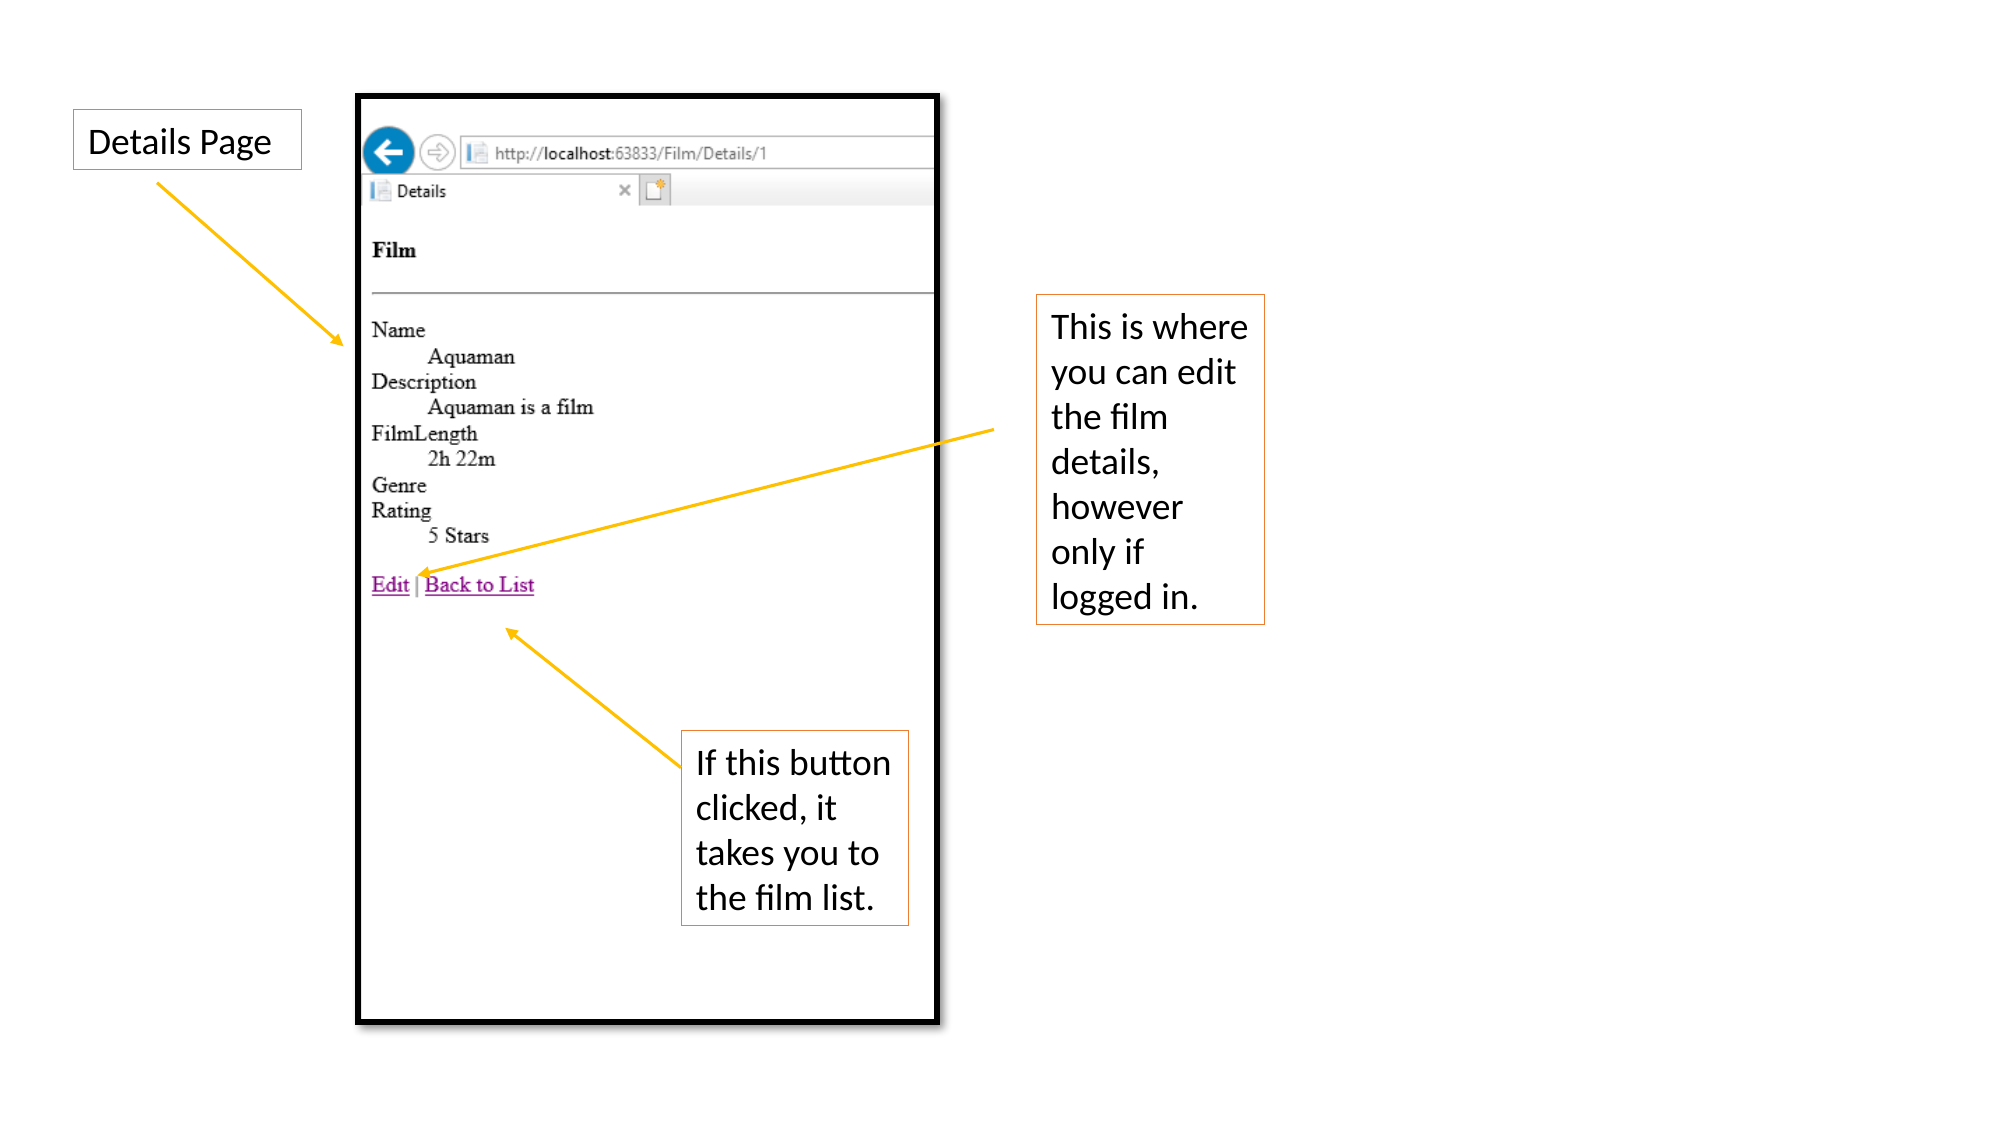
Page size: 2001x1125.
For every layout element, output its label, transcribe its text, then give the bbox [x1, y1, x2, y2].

text_box Details Page [73, 109, 302, 170]
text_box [505, 627, 681, 768]
picture [361, 98, 934, 1019]
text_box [156, 182, 344, 347]
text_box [417, 429, 994, 576]
text_box This is where you can edit the film details, however only if logged in. [1036, 294, 1265, 625]
